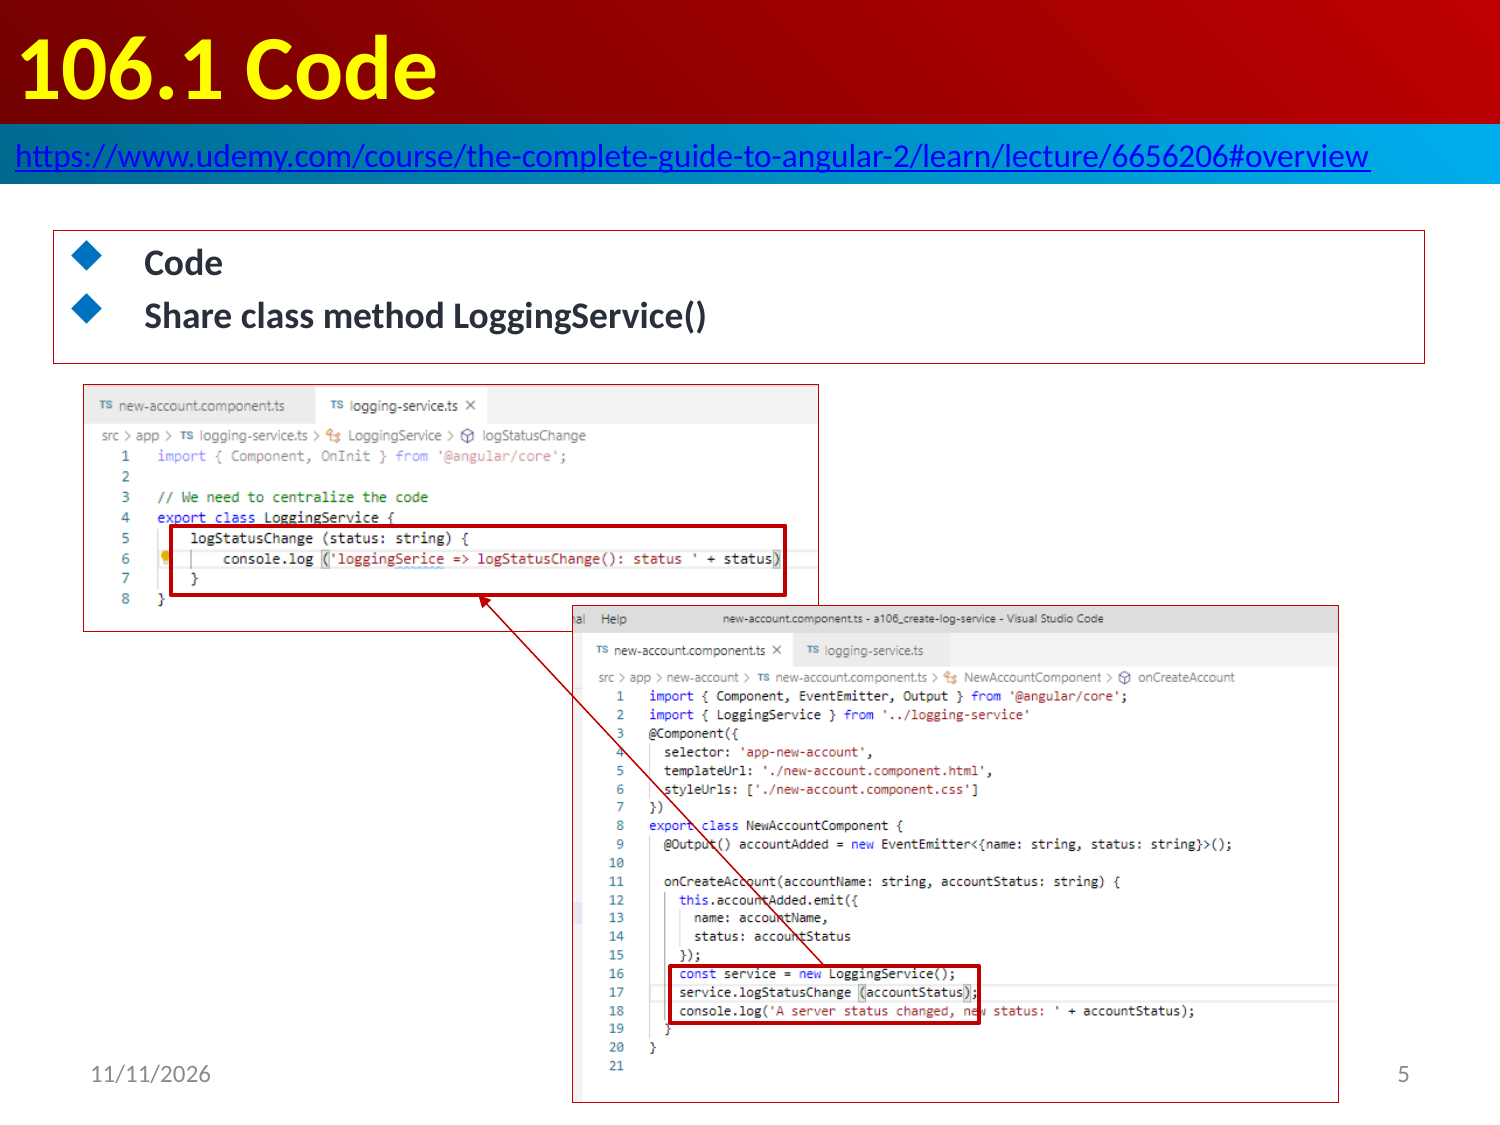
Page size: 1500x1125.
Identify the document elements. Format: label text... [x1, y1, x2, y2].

text_box https://www.udemy.com/course/the-complete-guide-to-angular-2/learn/lecture/6656206#overview [0, 124, 1500, 184]
subtitle Code Share class method LoggingService() [53, 230, 1425, 364]
picture [82, 384, 819, 632]
picture [572, 604, 1339, 1103]
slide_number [75, 1042, 425, 1103]
title 106.1 Code [0, 0, 1500, 124]
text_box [477, 594, 825, 967]
slide_number 5 [1343, 1042, 1425, 1103]
